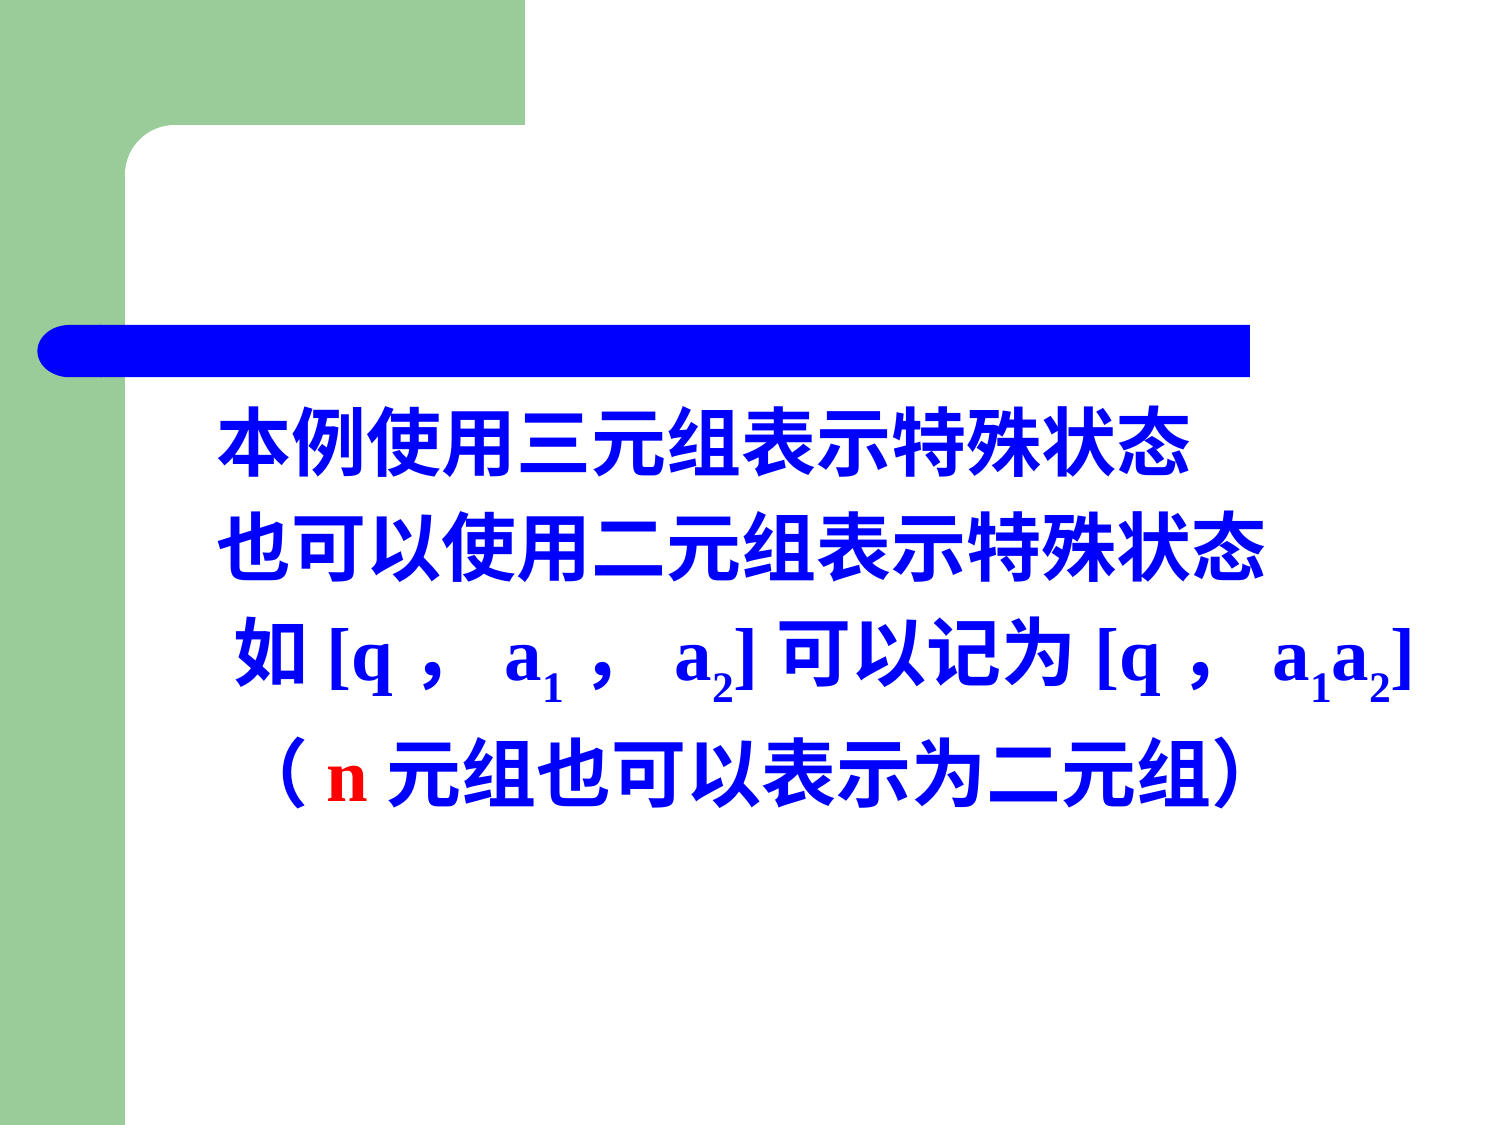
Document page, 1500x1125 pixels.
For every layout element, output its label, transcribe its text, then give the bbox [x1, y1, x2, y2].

list 本例使用三元组表示特殊状态 也可以使用二元组表示特殊状态 如[q，a1，a2]可以记为[q，a1a2] （n元组也可以表示为二元组） [149, 387, 1463, 1001]
